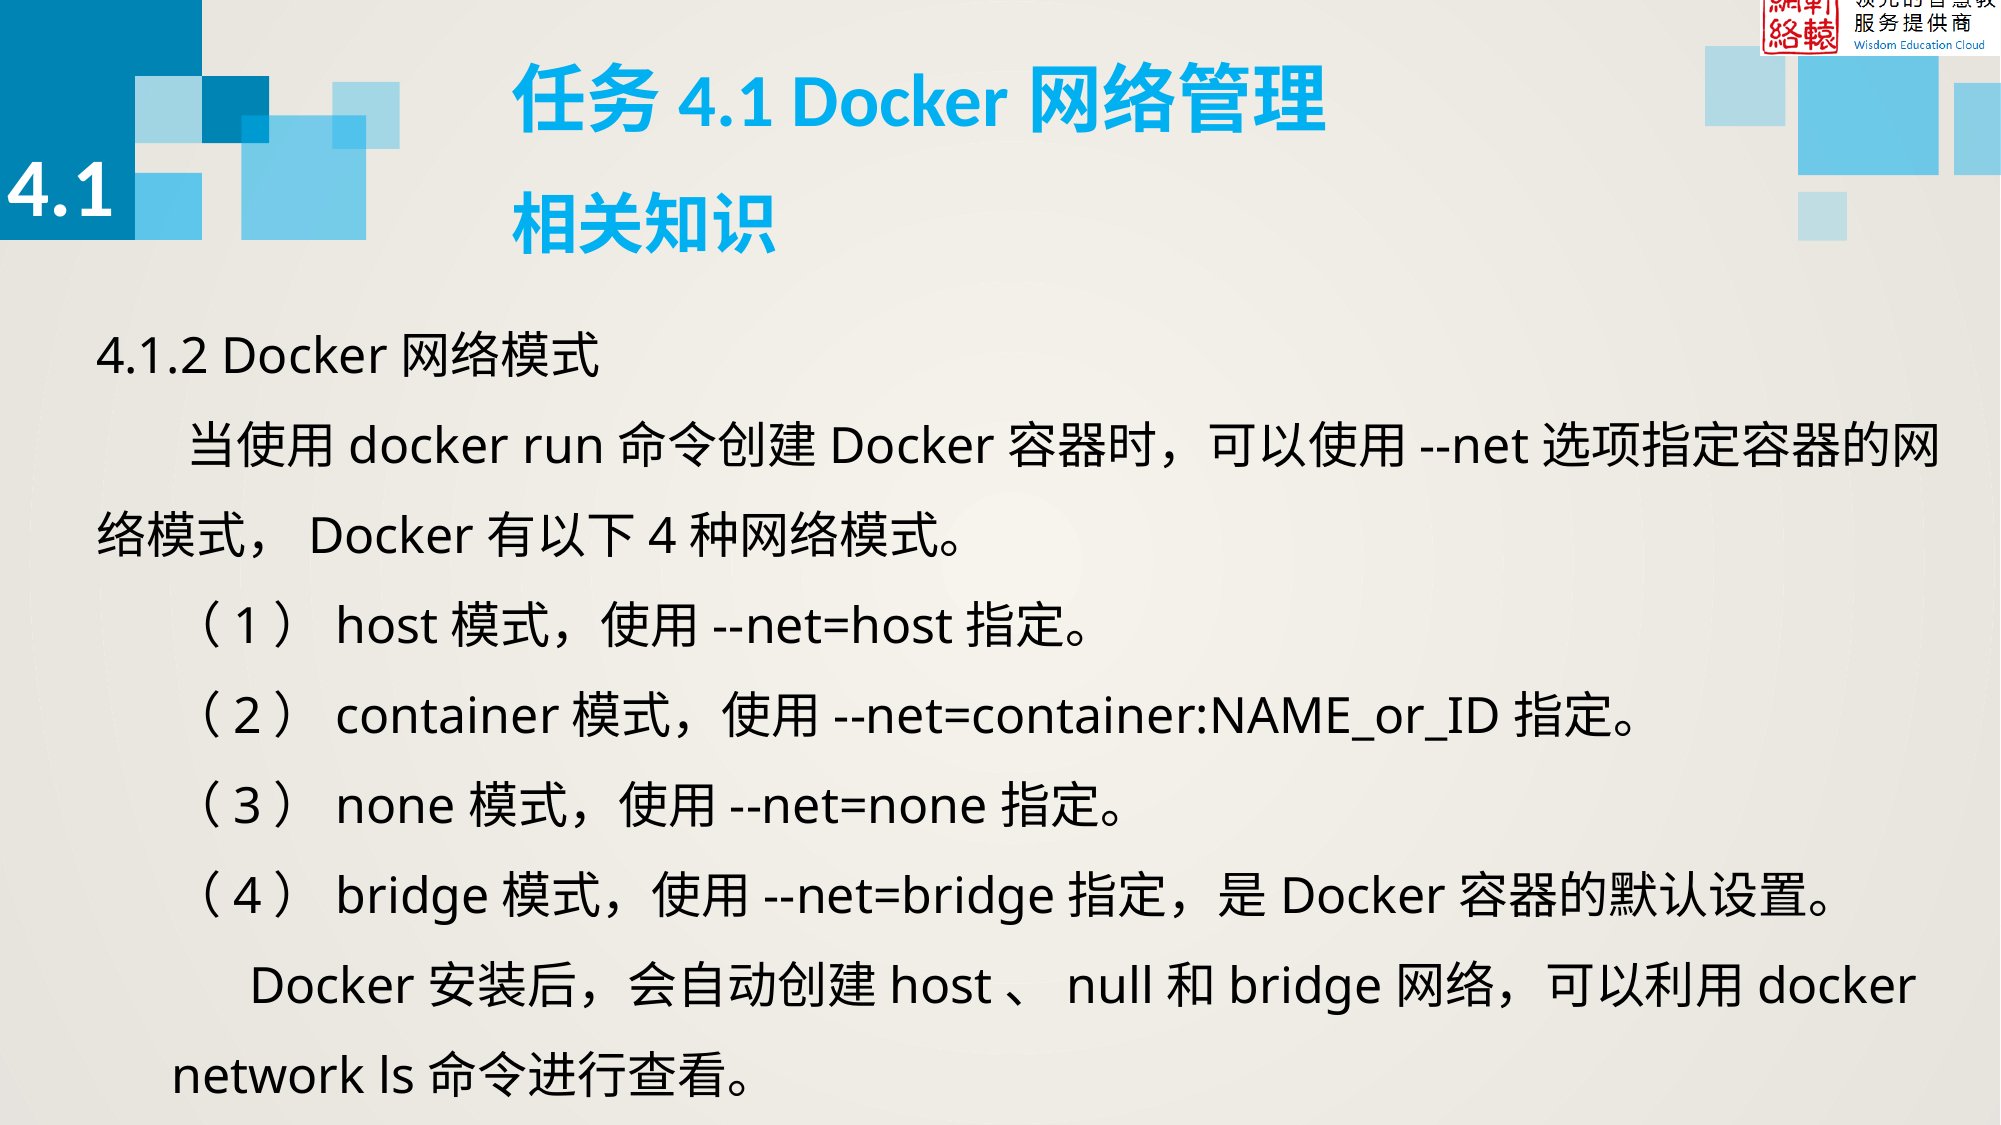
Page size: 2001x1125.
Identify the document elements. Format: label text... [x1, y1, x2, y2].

list 任务4.1 Docker网络管理 [496, 17, 1618, 150]
text_box 4.1.2 Docker网络模式 当使用docker run命令创建Docker容器时，可以使用--net选项指定容器的网络模式，Docker有以下4种网络模式。 （1）host模式，使用--net=host指定。 （2）container模式，使用--net=container:NAME_or_ID指定。 （3）none模式，使用--net=none指定。 （4）bridge模式，使用--net=bridge指定，是Docker容器的默认设置。 Docker安装后，会自动创建host、null和bridge网络，可以利用docker network ls命令进行查看。 [81, 286, 2000, 1111]
picture [1760, 0, 2001, 56]
list 4.1 [0, 95, 150, 232]
list 相关知识 [496, 149, 1243, 250]
